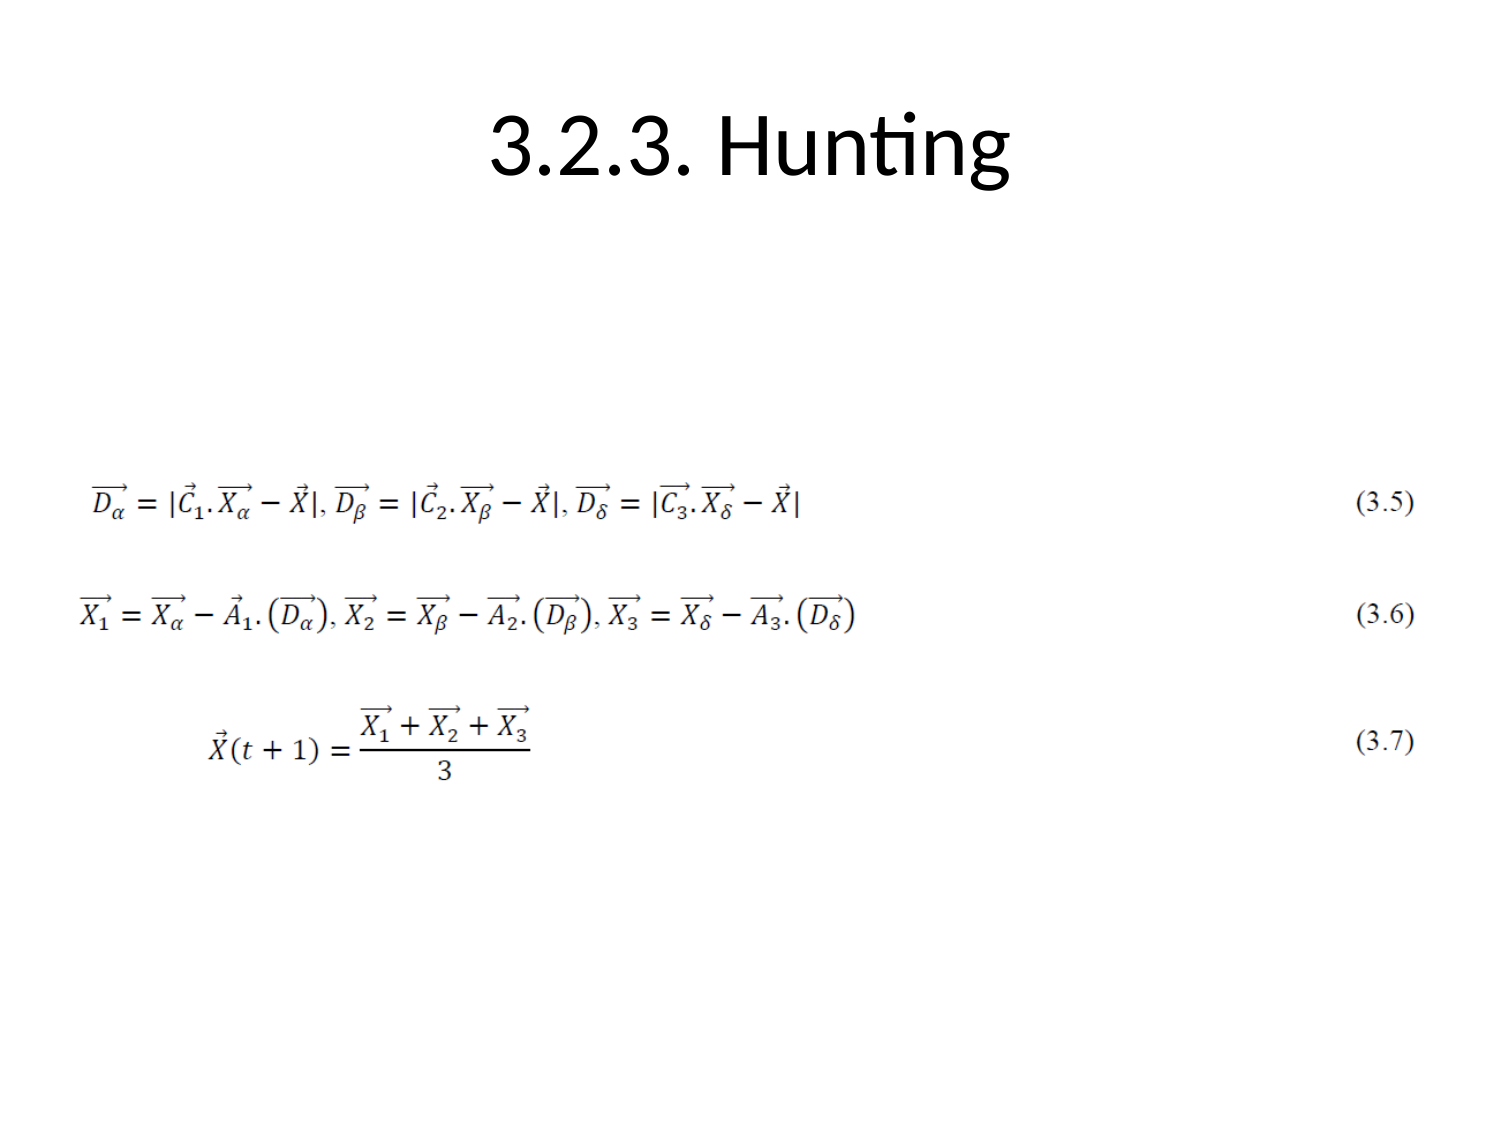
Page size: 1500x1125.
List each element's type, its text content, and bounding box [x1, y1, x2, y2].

title 3.2.3. Hunting [75, 45, 1425, 233]
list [74, 473, 1426, 795]
